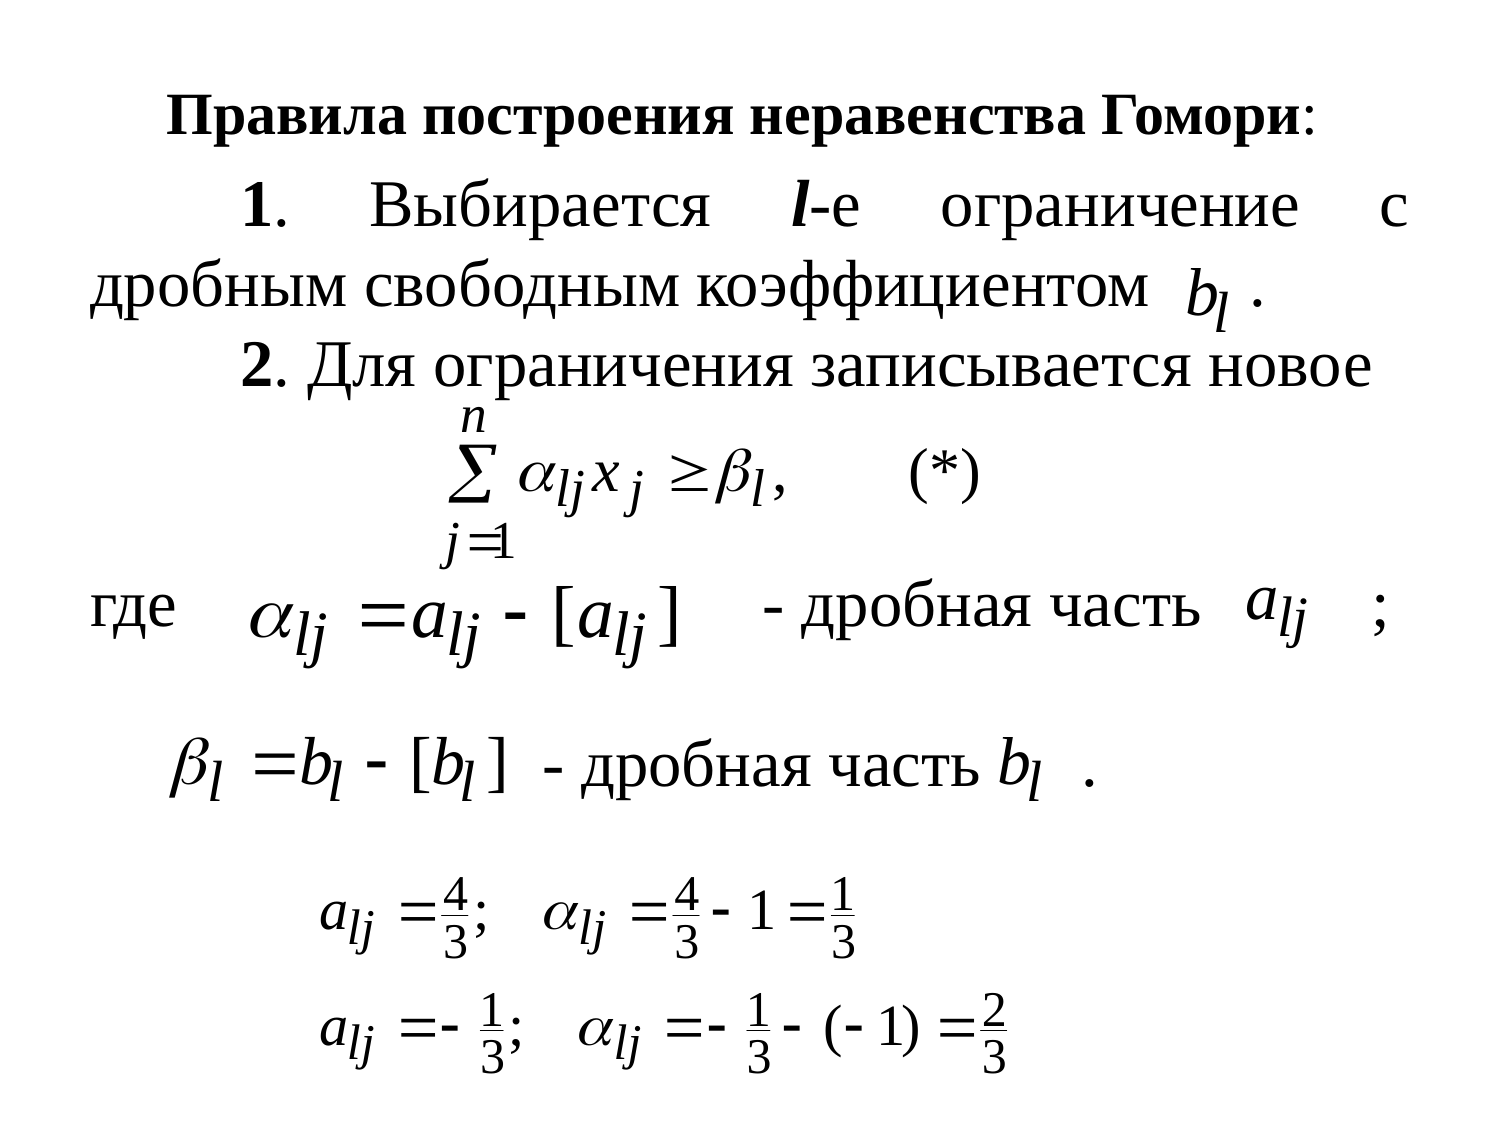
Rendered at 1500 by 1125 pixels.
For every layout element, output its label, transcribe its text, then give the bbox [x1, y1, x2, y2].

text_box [995, 726, 1050, 810]
list 1. Выбирается l-е ограничение с дробным свободным коэффициентом . 2. Для ограничения записывается новое где - дробная часть ; - дробная часть . [75, 152, 1425, 1079]
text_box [431, 386, 984, 576]
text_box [163, 726, 509, 810]
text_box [1183, 257, 1237, 341]
title Правила построения неравенства Гомори: [75, 45, 1425, 152]
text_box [316, 866, 1013, 1080]
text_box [245, 573, 683, 677]
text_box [1241, 562, 1317, 656]
